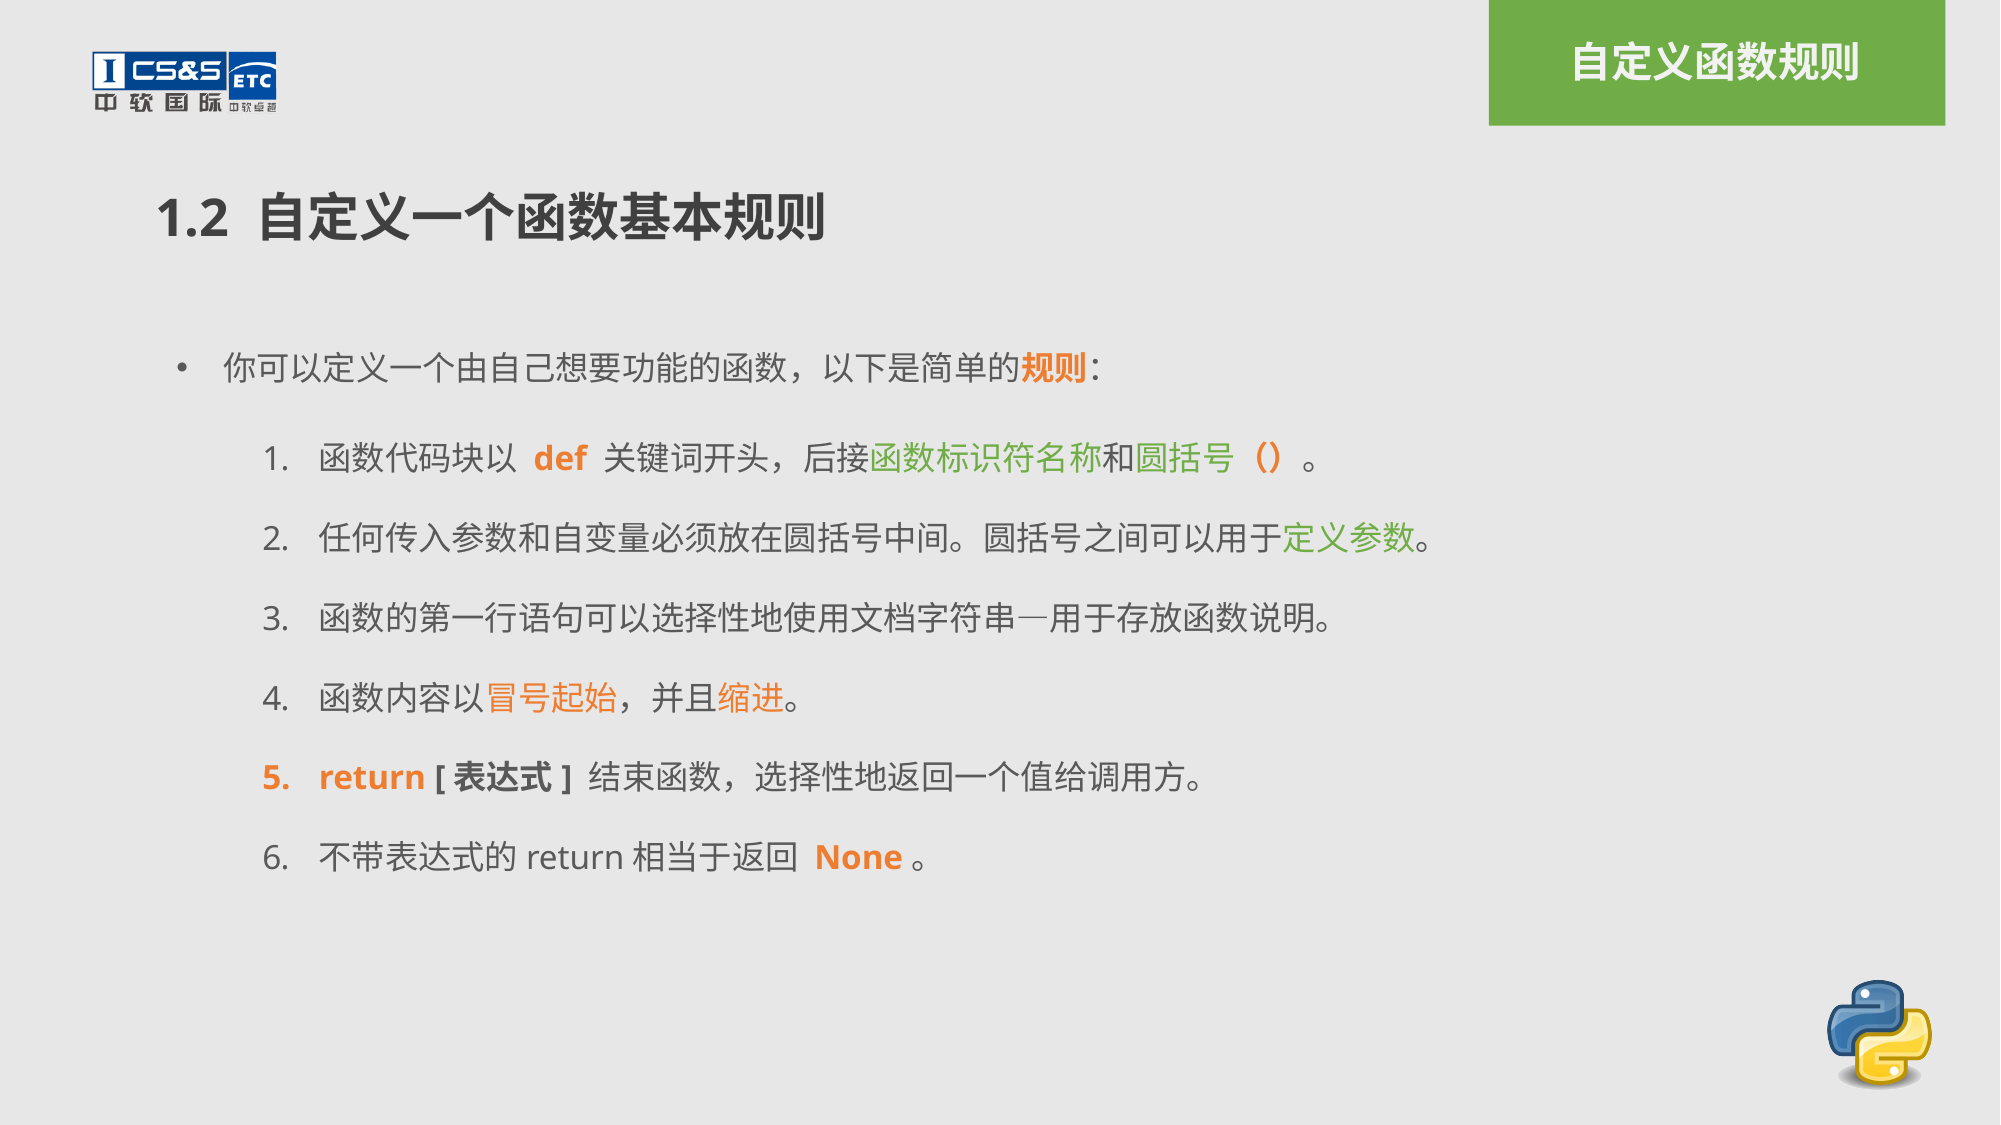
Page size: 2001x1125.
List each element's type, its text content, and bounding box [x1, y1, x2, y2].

text_box 函数代码块以 def 关键词开头，后接函数标识符名称和圆括号（）。 任何传入参数和自变量必须放在圆括号中间。圆括号之间可以用于定义参数。 函数的第一行语句可以选择性地使用文档字符串—用于存放函数说明。 函数内容以冒号起始，并且缩进。 return [表达式] 结束函数，选择性地返回一个值给调用方。 不带表达式的return相当于返回 None。 [247, 389, 1789, 884]
picture [1820, 977, 1939, 1095]
text_box 自定义函数规则 [1490, 34, 1941, 98]
picture [90, 49, 278, 114]
text_box 你可以定义一个由自己想要功能的函数，以下是简单的规则： [161, 299, 1898, 395]
text_box 1.2 自定义一个函数基本规则 [140, 177, 967, 255]
